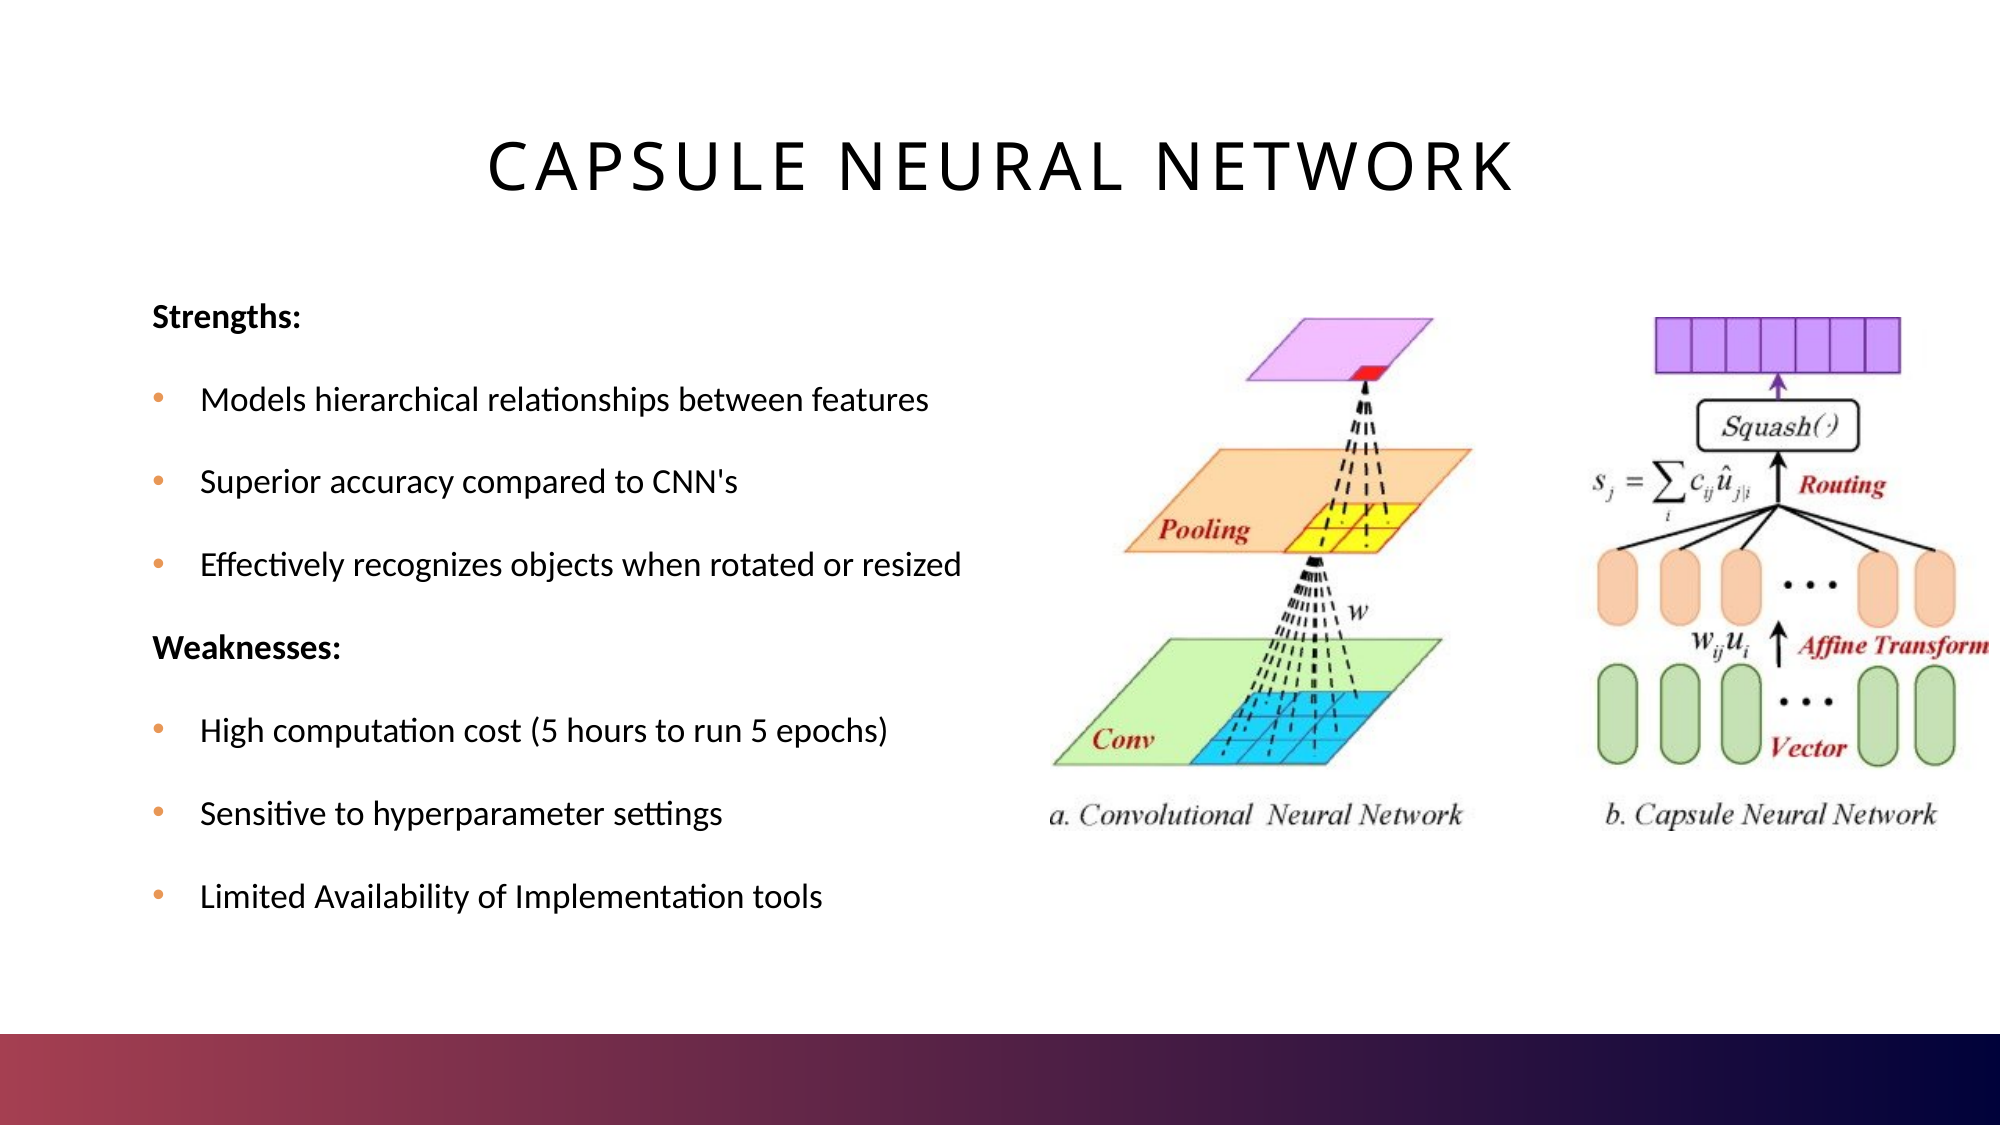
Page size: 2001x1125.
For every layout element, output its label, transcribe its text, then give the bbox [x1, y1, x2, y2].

title CAPSULE NEURAL NETWORK [137, 60, 1863, 278]
list Strengths: Models hierarchical relationships between features Superior accuracy compared to CNN's Effectively recognizes objects when rotated or resized Weaknesses: High computation cost (5 hours to run 5 epochs) Sensitive to hyperparameter settings Limited Availability of Implementation tools [137, 264, 980, 940]
picture [1050, 317, 1989, 831]
